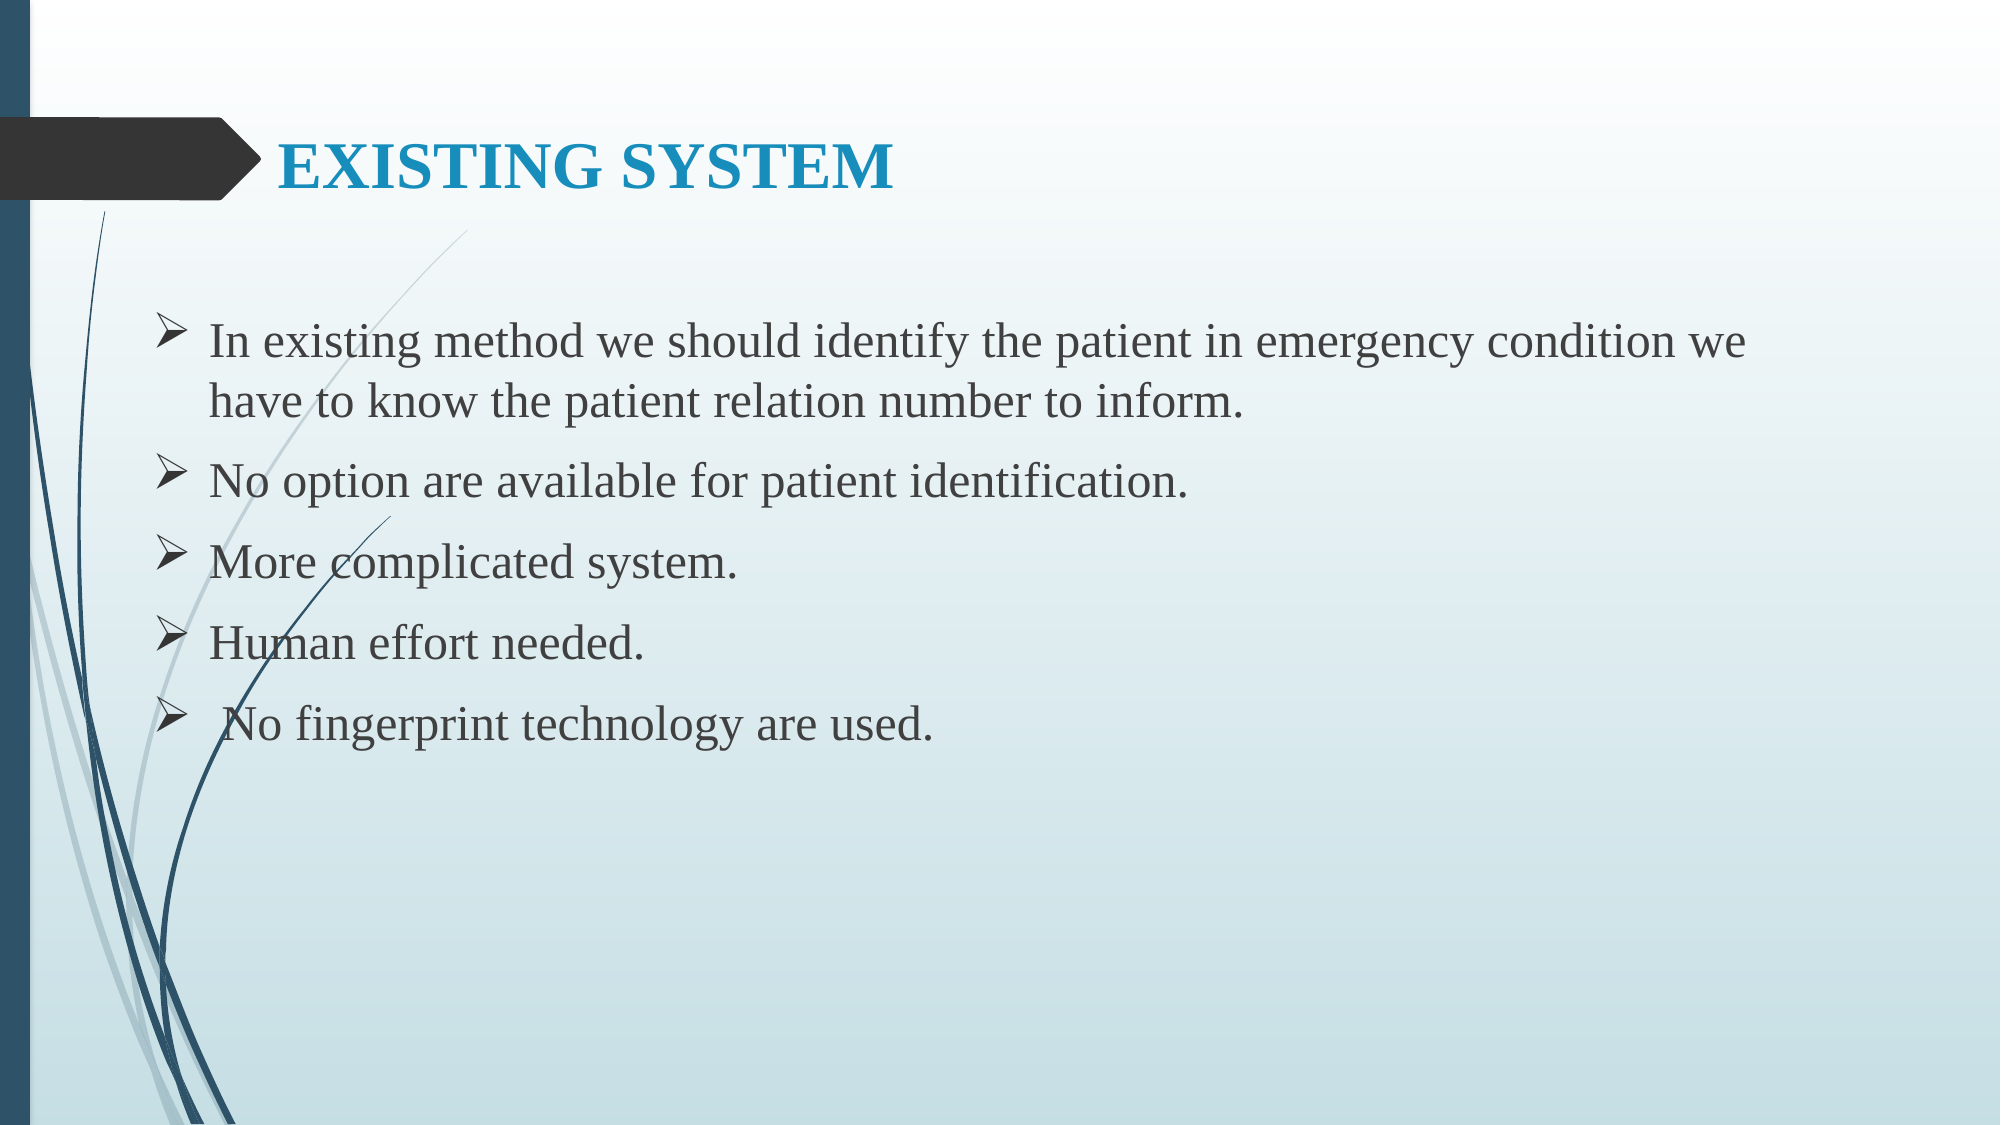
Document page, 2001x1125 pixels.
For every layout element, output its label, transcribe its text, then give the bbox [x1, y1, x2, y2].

list In existing method we should identify the patient in emergency condition we have to know the patient relation number to inform. No option are available for patient identification. More complicated system. Human effort needed. No fingerprint technology are used. [137, 299, 1811, 989]
title EXISTING SYSTEM [262, 113, 1975, 218]
